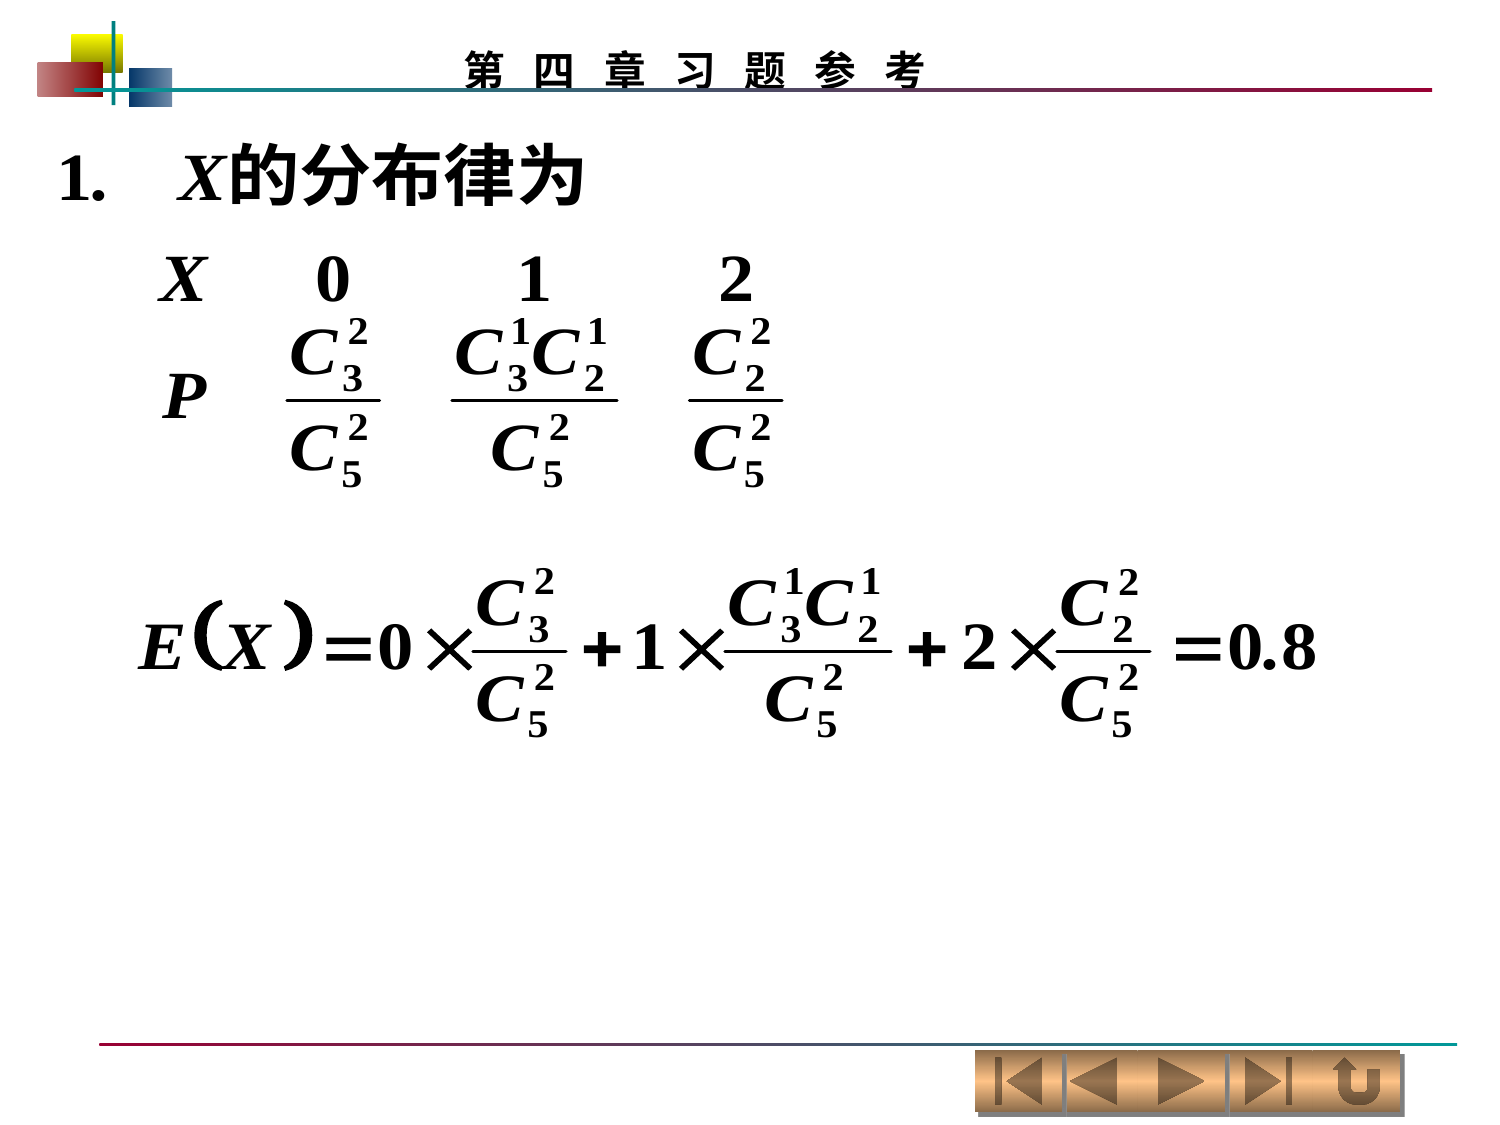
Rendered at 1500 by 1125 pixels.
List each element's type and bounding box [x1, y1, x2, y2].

text_box [123, 550, 1330, 754]
text_box [49, 131, 798, 504]
